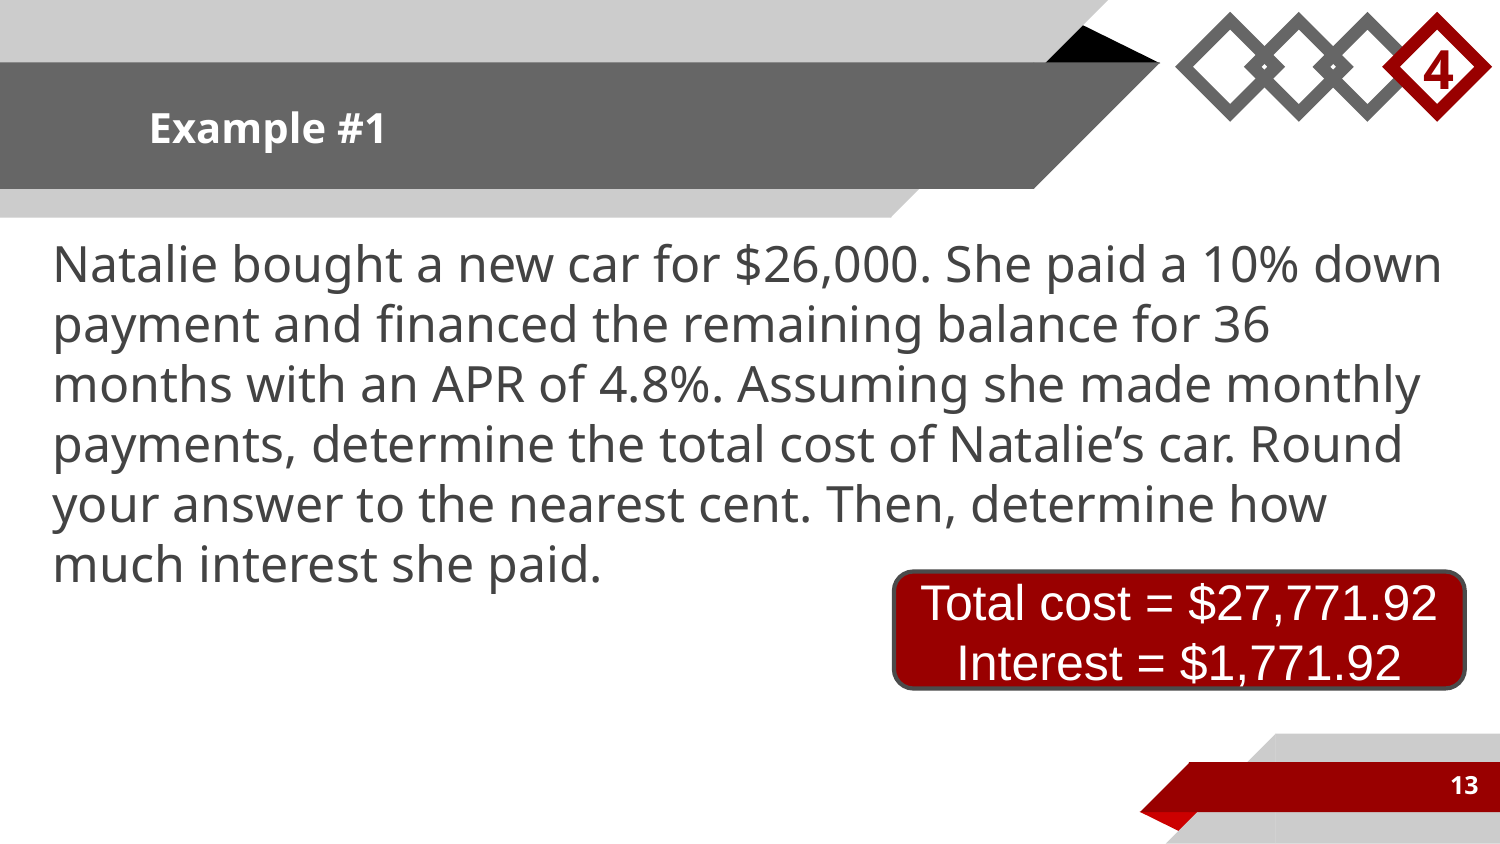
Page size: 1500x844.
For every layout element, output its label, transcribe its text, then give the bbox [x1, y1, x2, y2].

title Example #1 [133, 64, 1035, 190]
text_box Total cost = $27,771.92 Interest = $1,771.92 [891, 569, 1467, 691]
list Natalie bought a new car for $26,000. She paid a 10% down payment and financed the remaining balance for 36 months with an APR of 4.8%. Assuming she made monthly payments, determine the total cost of Natalie’s car. Round your answer to the nearest cent. Then, determine how much interest she paid. [24, 217, 1473, 734]
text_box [1183, 7, 1484, 116]
slide_number 13 [1249, 760, 1494, 813]
